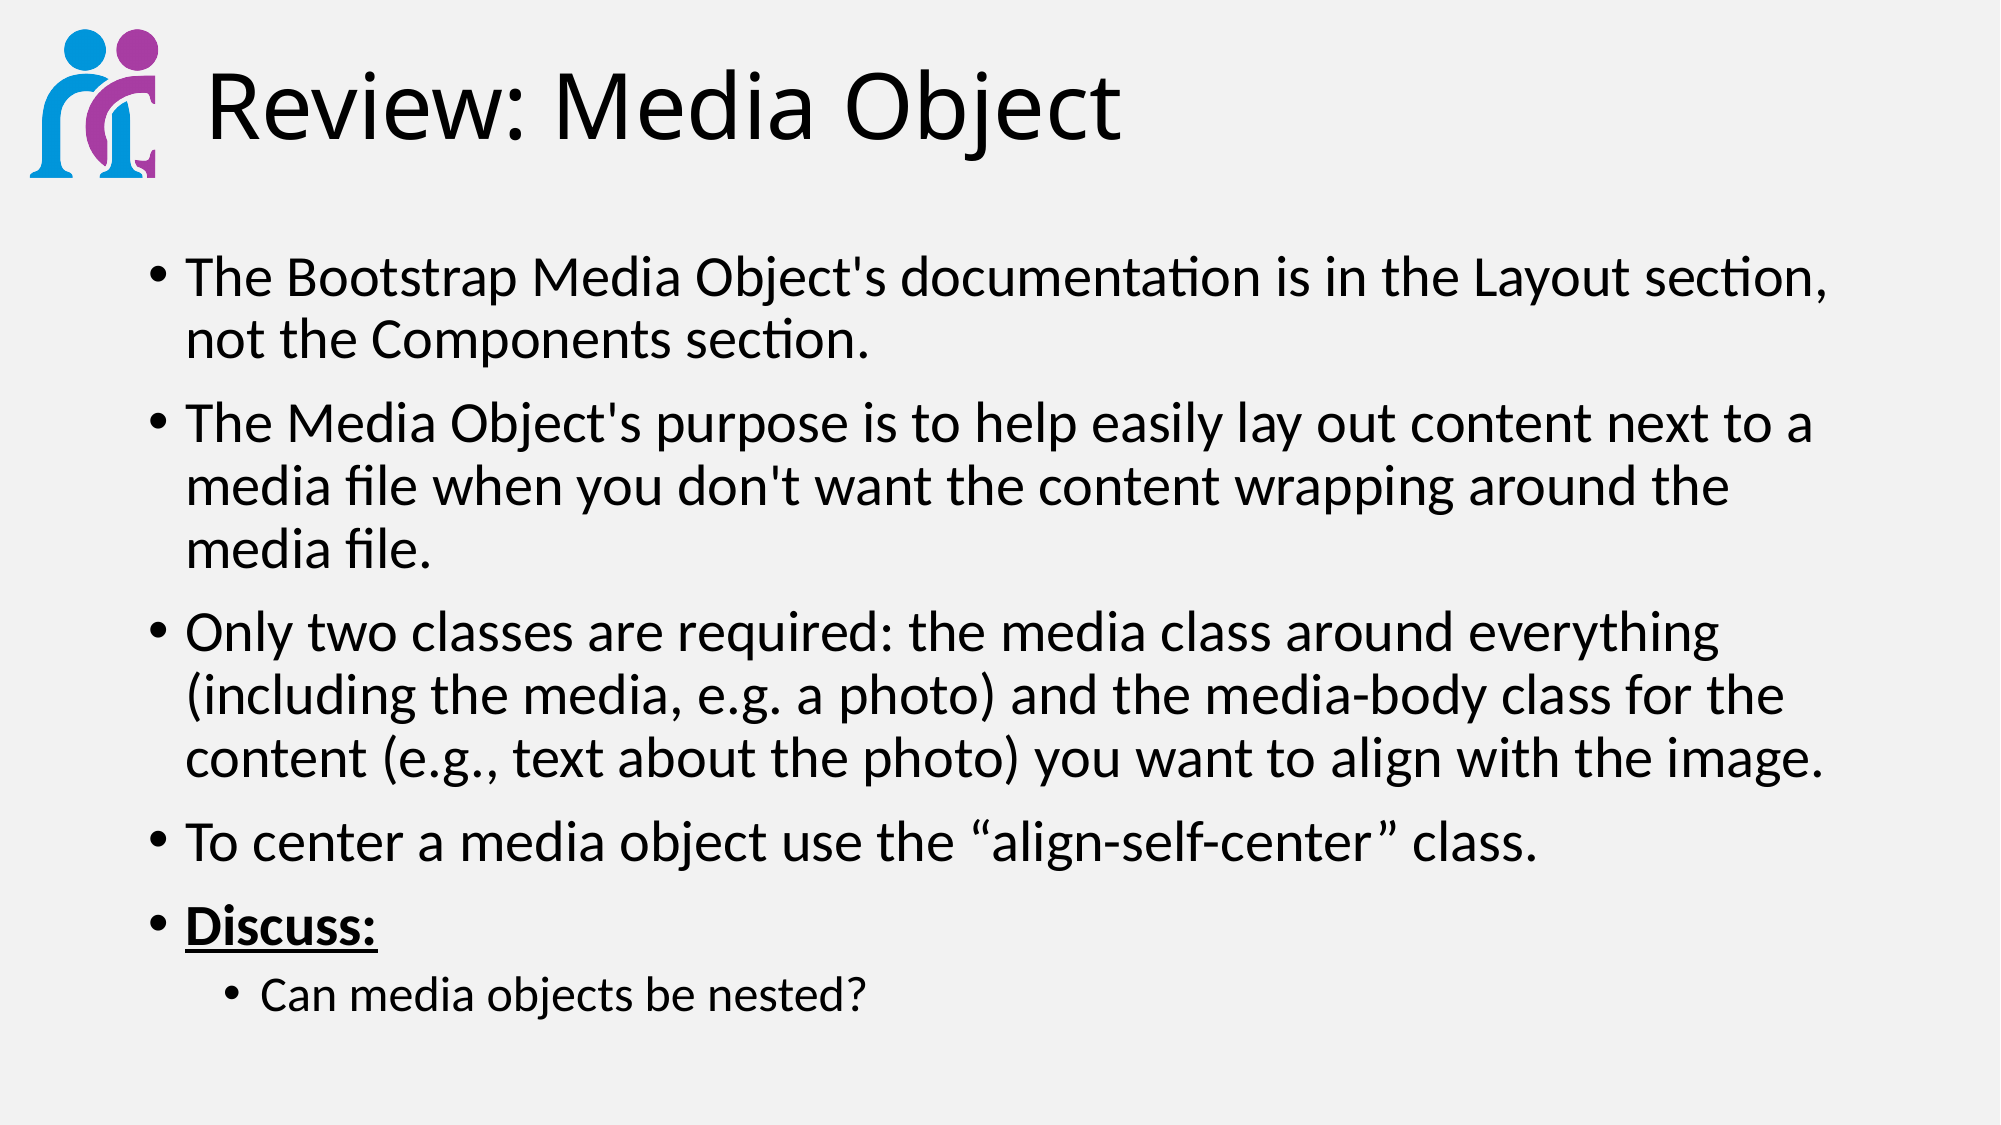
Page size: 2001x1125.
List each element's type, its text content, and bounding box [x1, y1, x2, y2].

text_box Review: Media Object [189, 0, 1799, 219]
text_box The Bootstrap Media Object's documentation is in the Layout section, not the Components section. The Media Object's purpose is to help easily lay out content next to a media file when you don't want the content wrapping around the media file. Only two classes are required: the media class around everything (including the media, e.g. a photo) and the media-body class for the content (e.g., text about the photo) you want to align with the image. To center a media object use the “align-self-center” class. Discuss: Can media objects be nested? [133, 238, 1858, 1058]
picture [12, 15, 180, 197]
